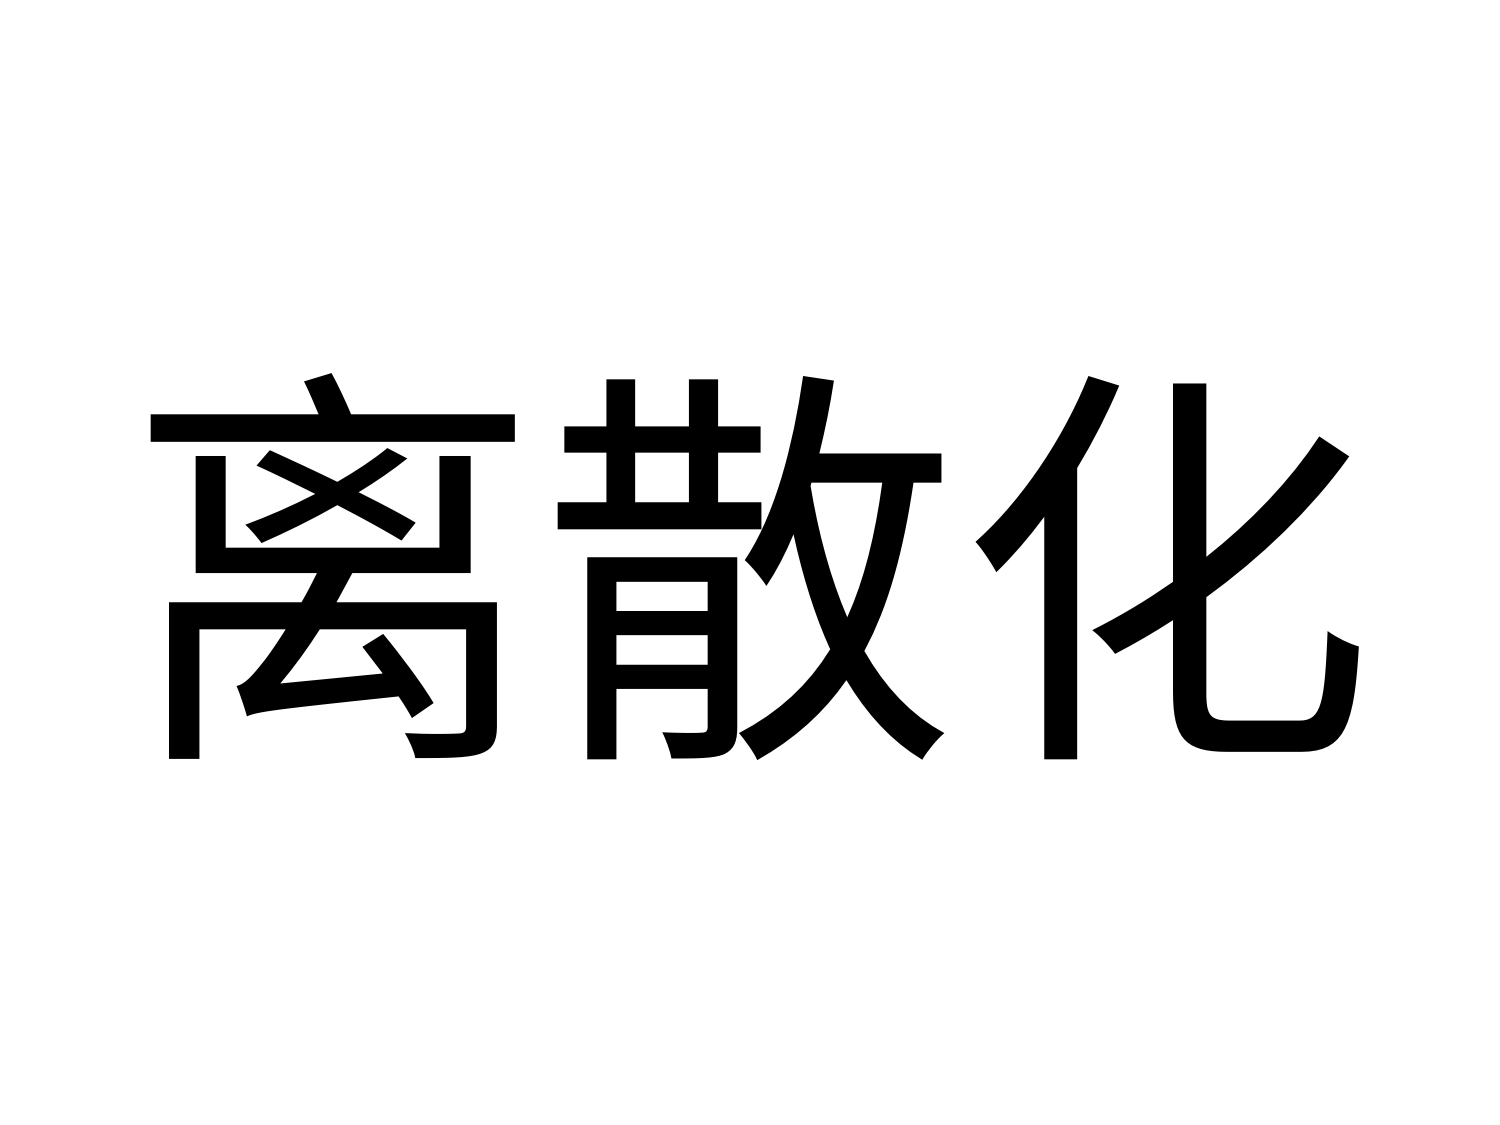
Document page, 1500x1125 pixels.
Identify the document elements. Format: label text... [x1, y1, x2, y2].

text_box 离散化 [109, 302, 1390, 818]
